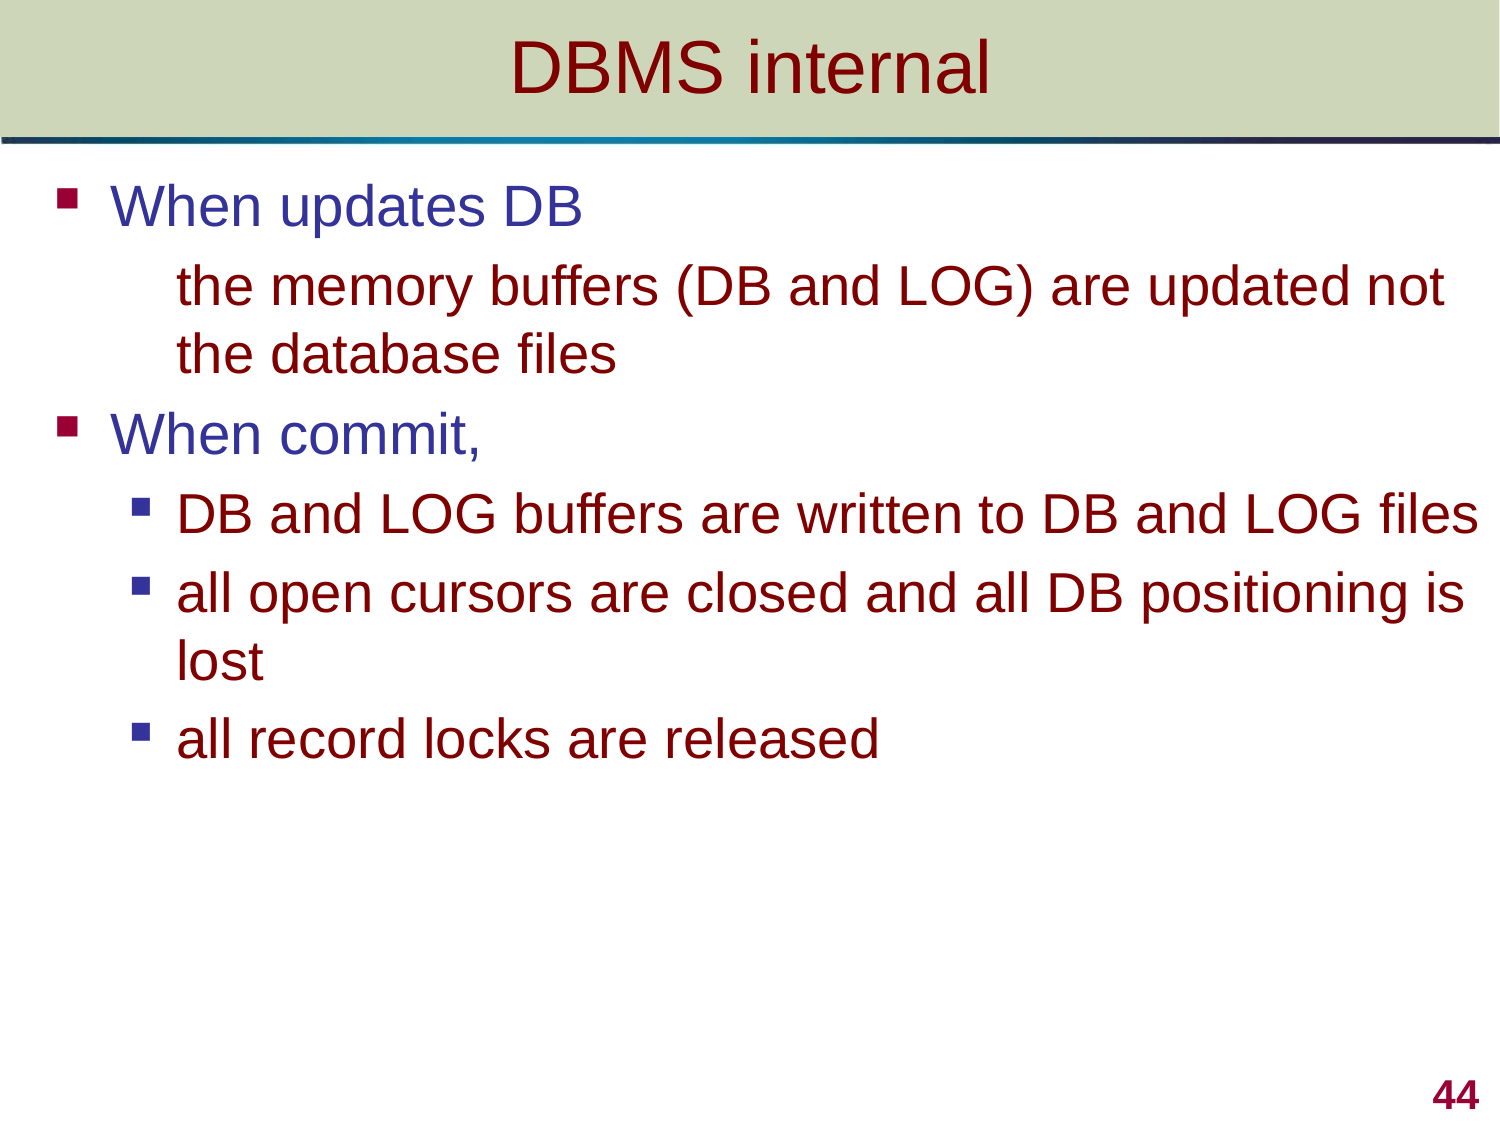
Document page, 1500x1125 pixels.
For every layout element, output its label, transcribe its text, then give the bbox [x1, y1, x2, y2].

title DBMS internal [2, 0, 1500, 130]
slide_number 44 [1181, 1049, 1495, 1125]
list When updates DB the memory buffers (DB and LOG) are updated not the database files When commit, DB and LOG buffers are written to DB and LOG files all open cursors are closed and all DB positioning is lost all record locks are released [39, 160, 1483, 1094]
picture [0, 138, 1500, 145]
